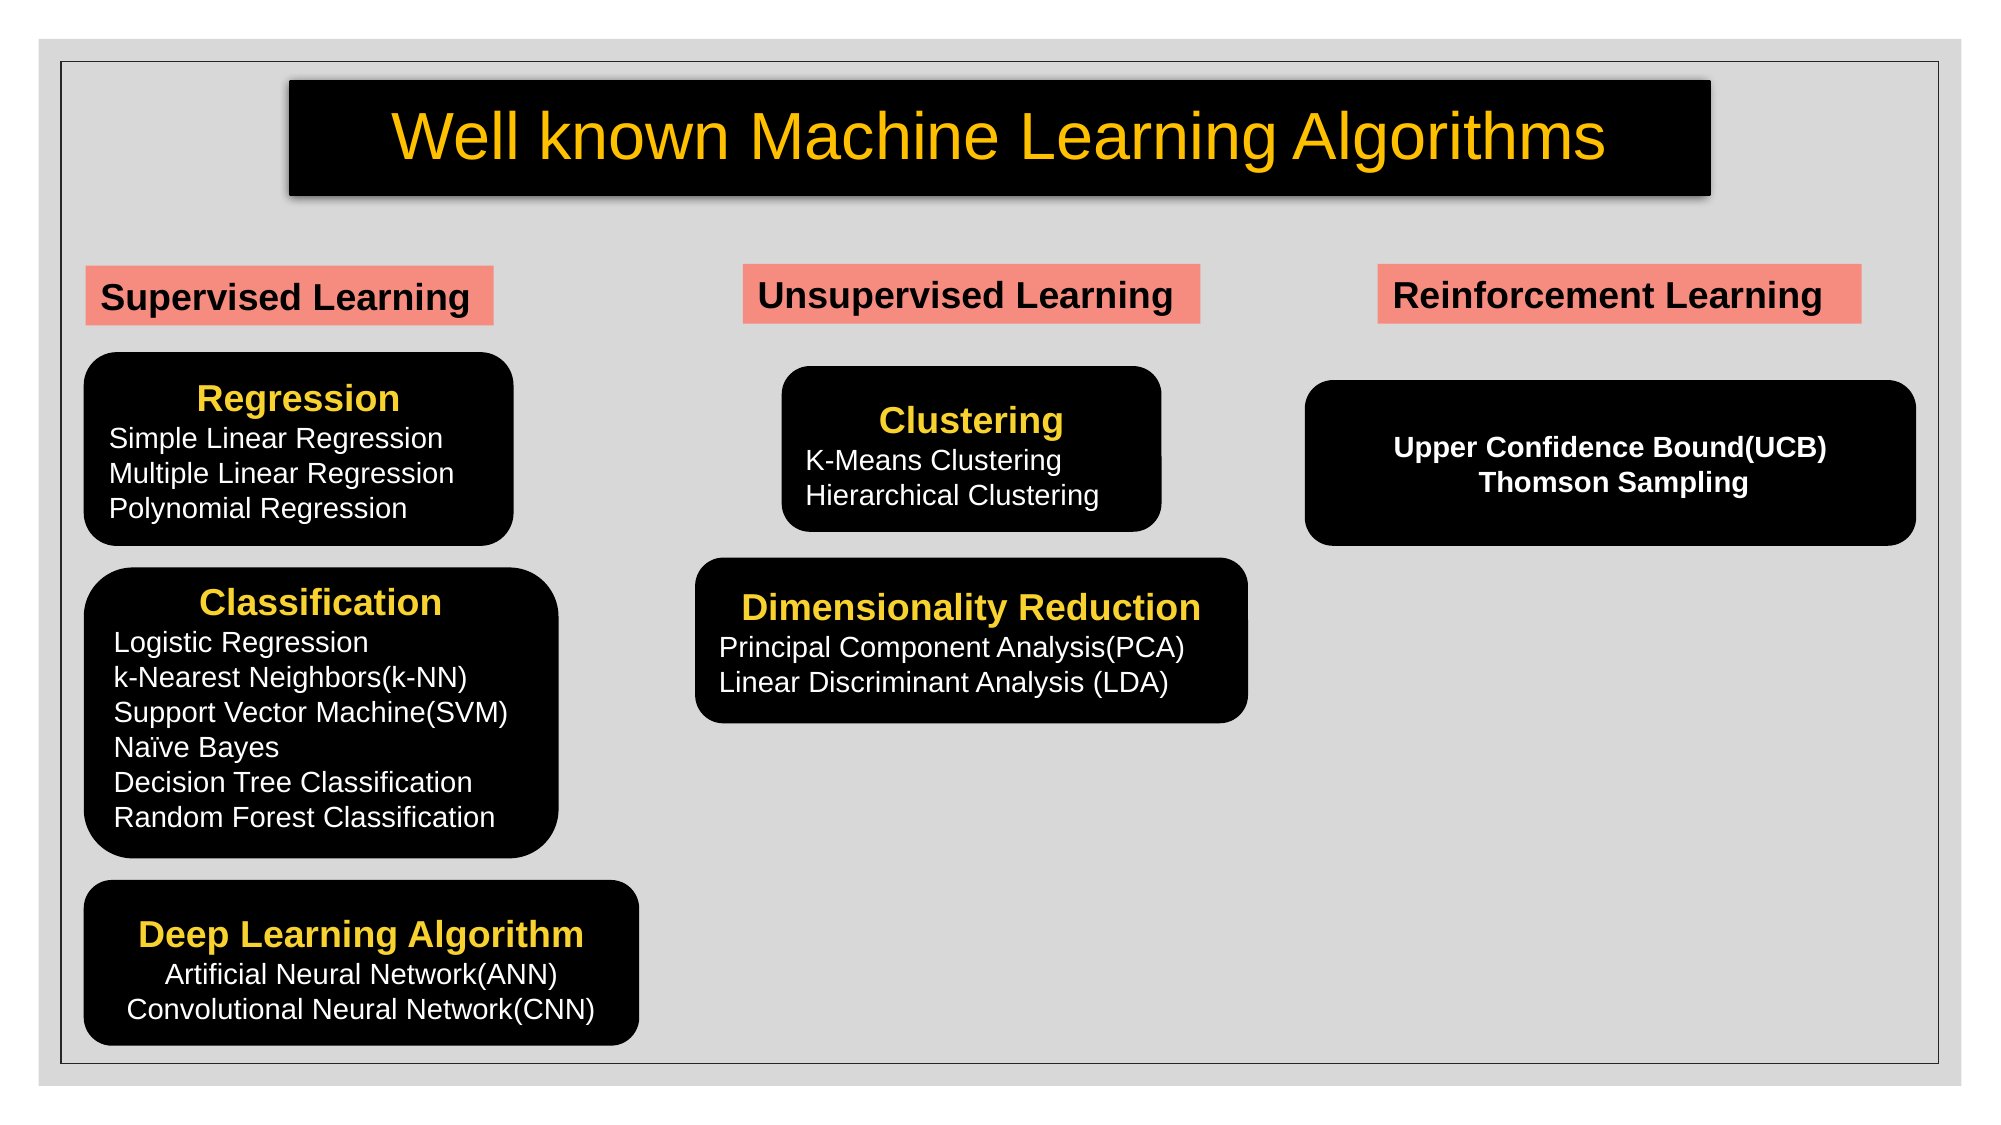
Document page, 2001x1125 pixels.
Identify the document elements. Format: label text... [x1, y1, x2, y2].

text_box Deep Learning Algorithm Artificial Neural Network(ANN) Convolutional Neural Network(CNN) [83, 879, 640, 1046]
text_box Reinforcement Learning [1377, 263, 1862, 324]
text_box Classification Logistic Regression k-Nearest Neighbors(k-NN) Support Vector Machine(SVM) Naïve Bayes Decision Tree Classification Random Forest Classification [83, 567, 559, 859]
title Well known Machine Learning Algorithms [289, 80, 1711, 196]
text_box Clustering K-Means Clustering Hierarchical Clustering [781, 366, 1162, 532]
text_box Supervised Learning [85, 265, 494, 326]
text_box Upper Confidence Bound(UCB) Thomson Sampling [1304, 380, 1917, 546]
text_box Unsupervised Learning [742, 263, 1201, 324]
text_box Dimensionality Reduction Principal Component Analysis(PCA) Linear Discriminant Analysis (LDA) [695, 557, 1249, 724]
text_box Regression Simple Linear Regression Multiple Linear Regression Polynomial Regression [83, 352, 514, 546]
